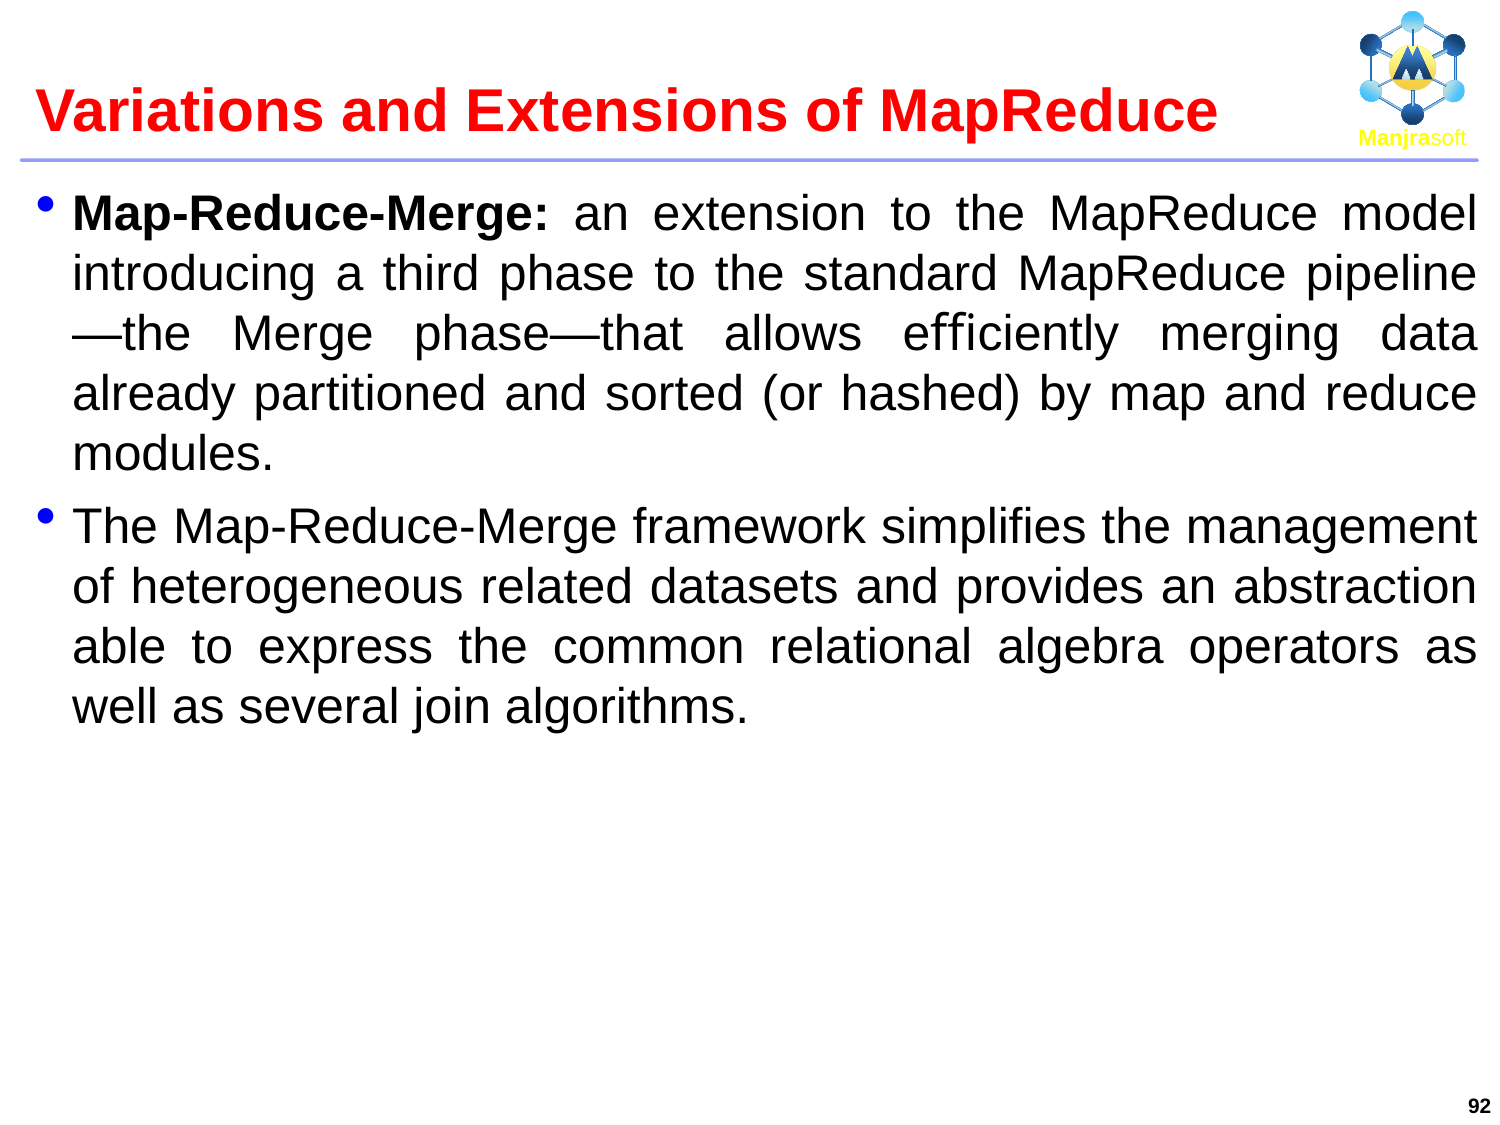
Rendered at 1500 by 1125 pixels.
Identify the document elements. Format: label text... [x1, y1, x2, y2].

list Map-Reduce-Merge: an extension to the MapReduce model introducing a third phase to the standard MapReduce pipeline—the Merge phase—that allows eﬃciently merging data already partitioned and sorted (or hashed) by map and reduce modules. The Map-Reduce-Merge framework simplifies the management of heterogeneous related datasets and provides an abstraction able to express the common relational algebra operators as well as several join algorithms. [26, 176, 1479, 1092]
title Variations and Extensions of MapReduce [26, 0, 1479, 145]
slide_number 92 [1364, 1093, 1500, 1120]
